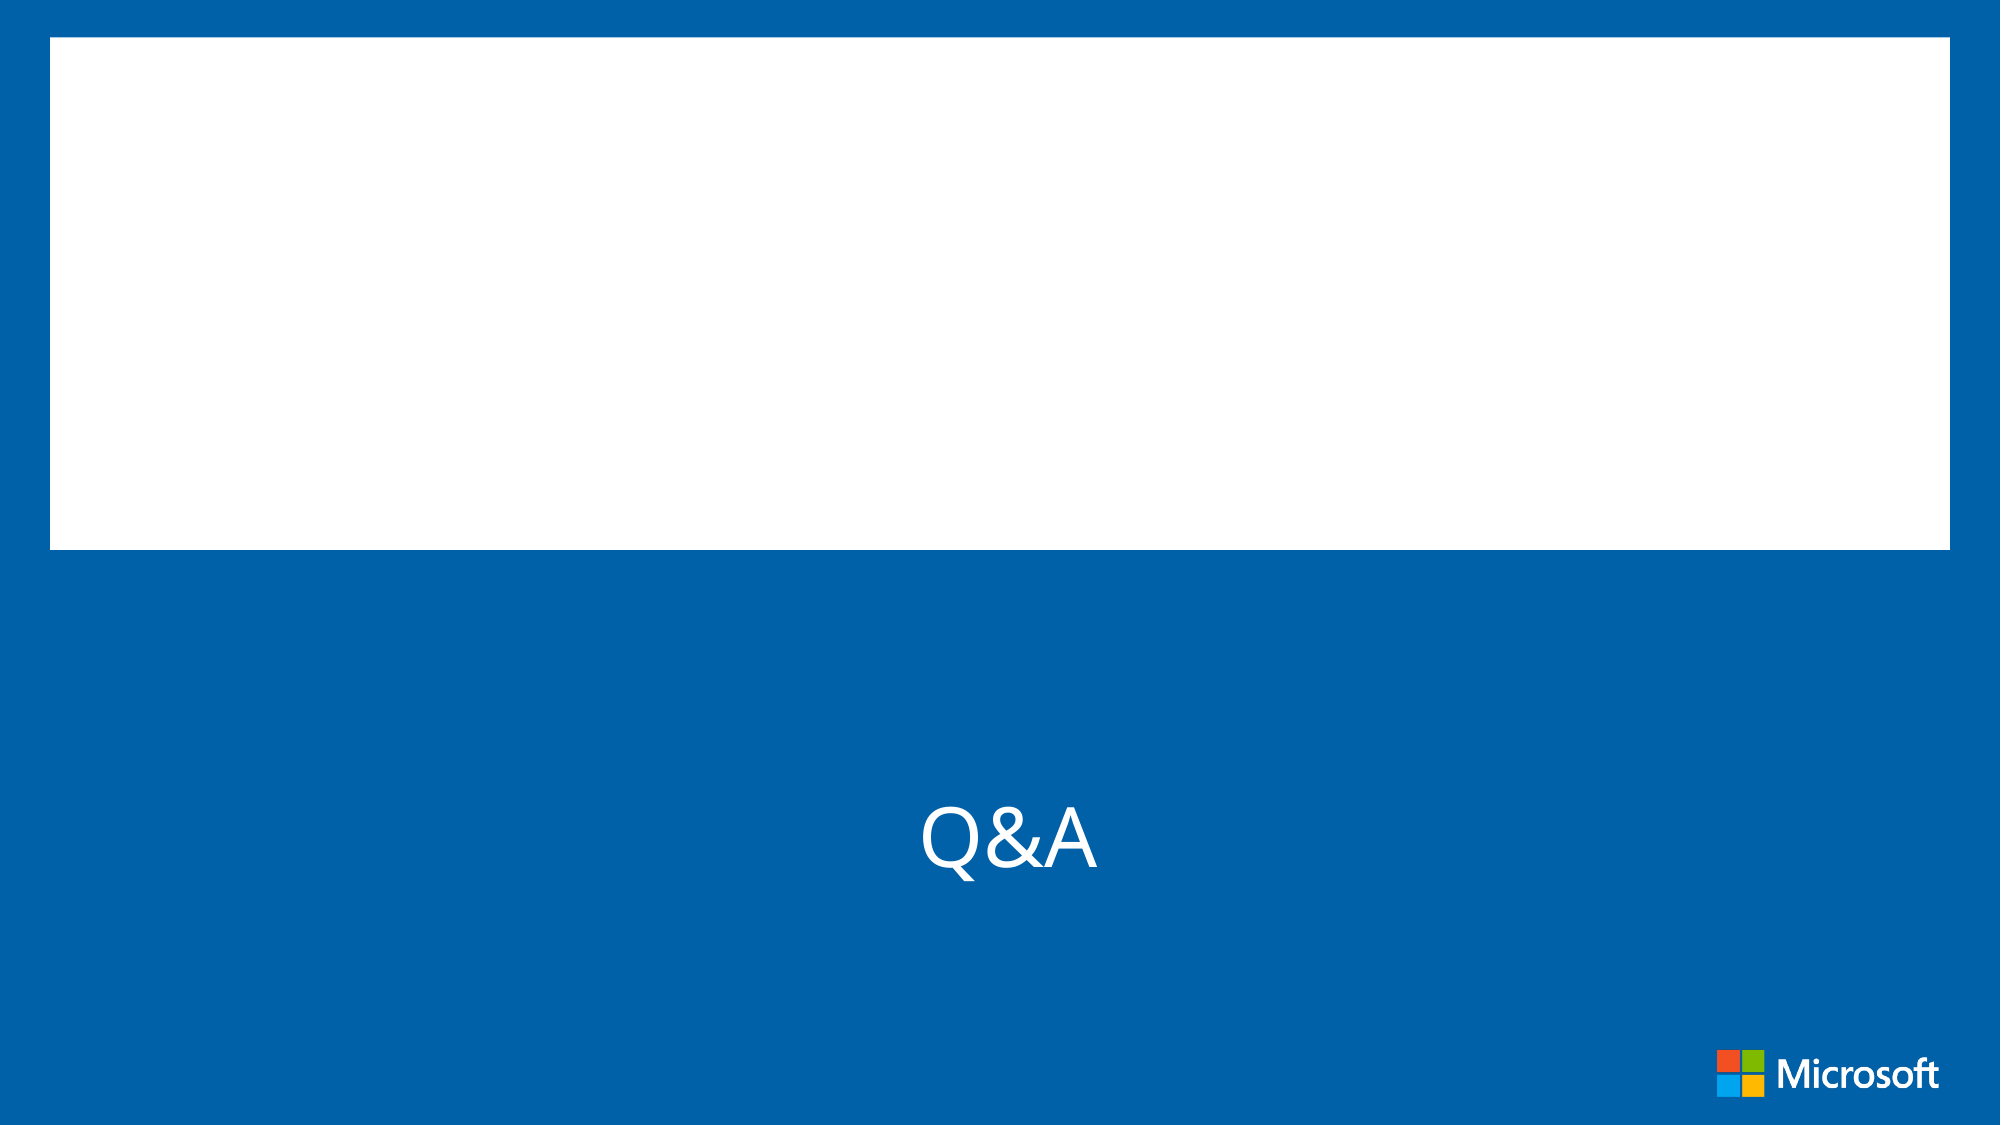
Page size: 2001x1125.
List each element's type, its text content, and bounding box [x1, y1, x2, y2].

picture [1686, 1021, 1969, 1125]
title Q&A [157, 722, 1859, 947]
